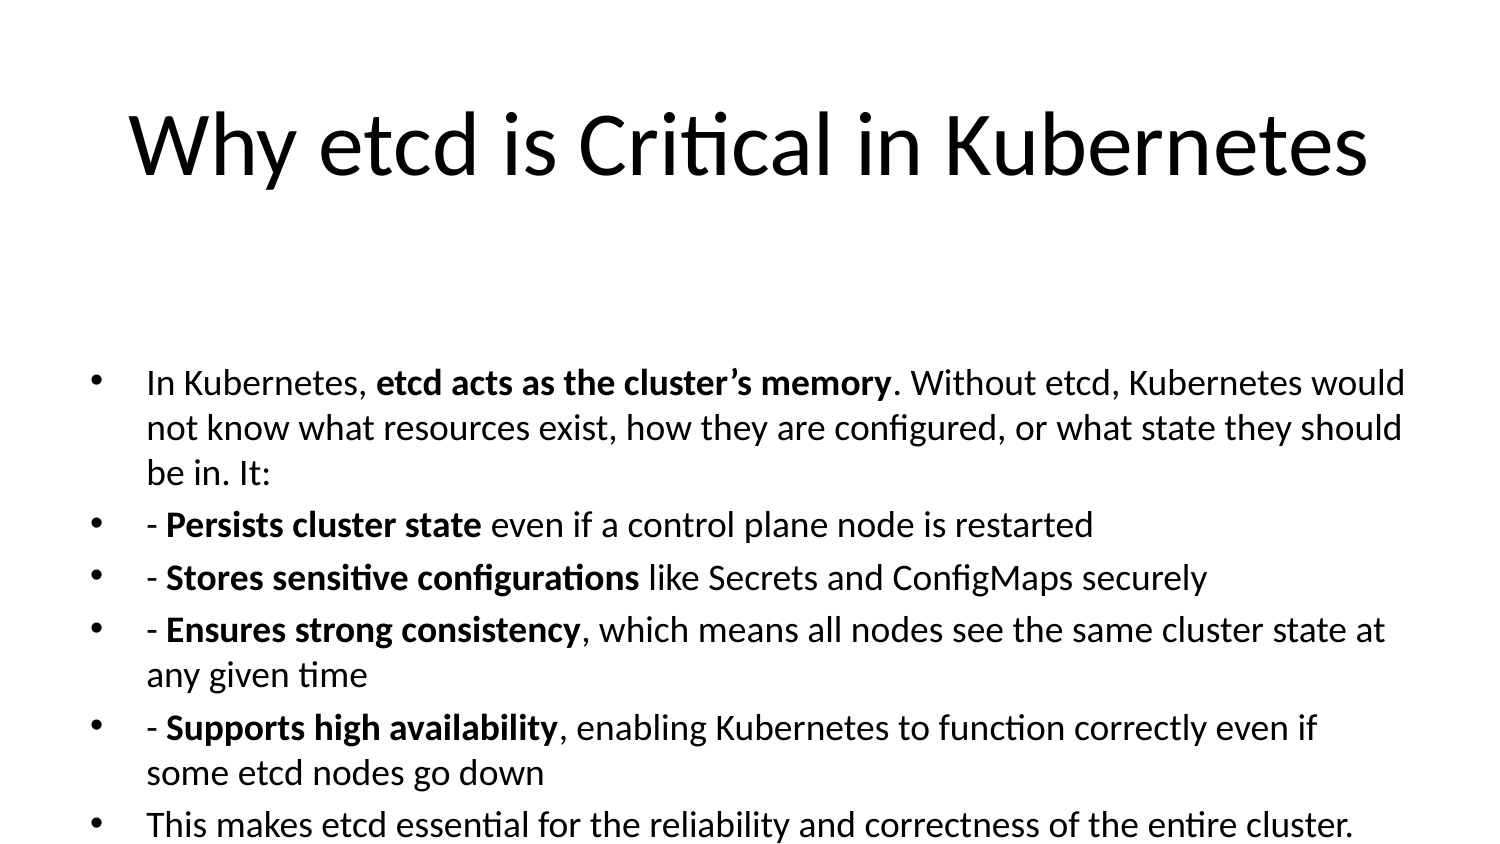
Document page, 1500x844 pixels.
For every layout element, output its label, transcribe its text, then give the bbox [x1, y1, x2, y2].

list In Kubernetes, etcd acts as the cluster’s memory. Without etcd, Kubernetes would not know what resources exist, how they are configured, or what state they should be in. It: - Persists cluster state even if a control plane node is restarted - Stores sensitive configurations like Secrets and ConfigMaps securely - Ensures strong consistency, which means all nodes see the same cluster state at any given time - Supports high availability, enabling Kubernetes to function correctly even if some etcd nodes go down This makes etcd essential for the reliability and correctness of the entire cluster. [75, 262, 1425, 844]
title Why etcd is Critical in Kubernetes [75, 45, 1425, 233]
